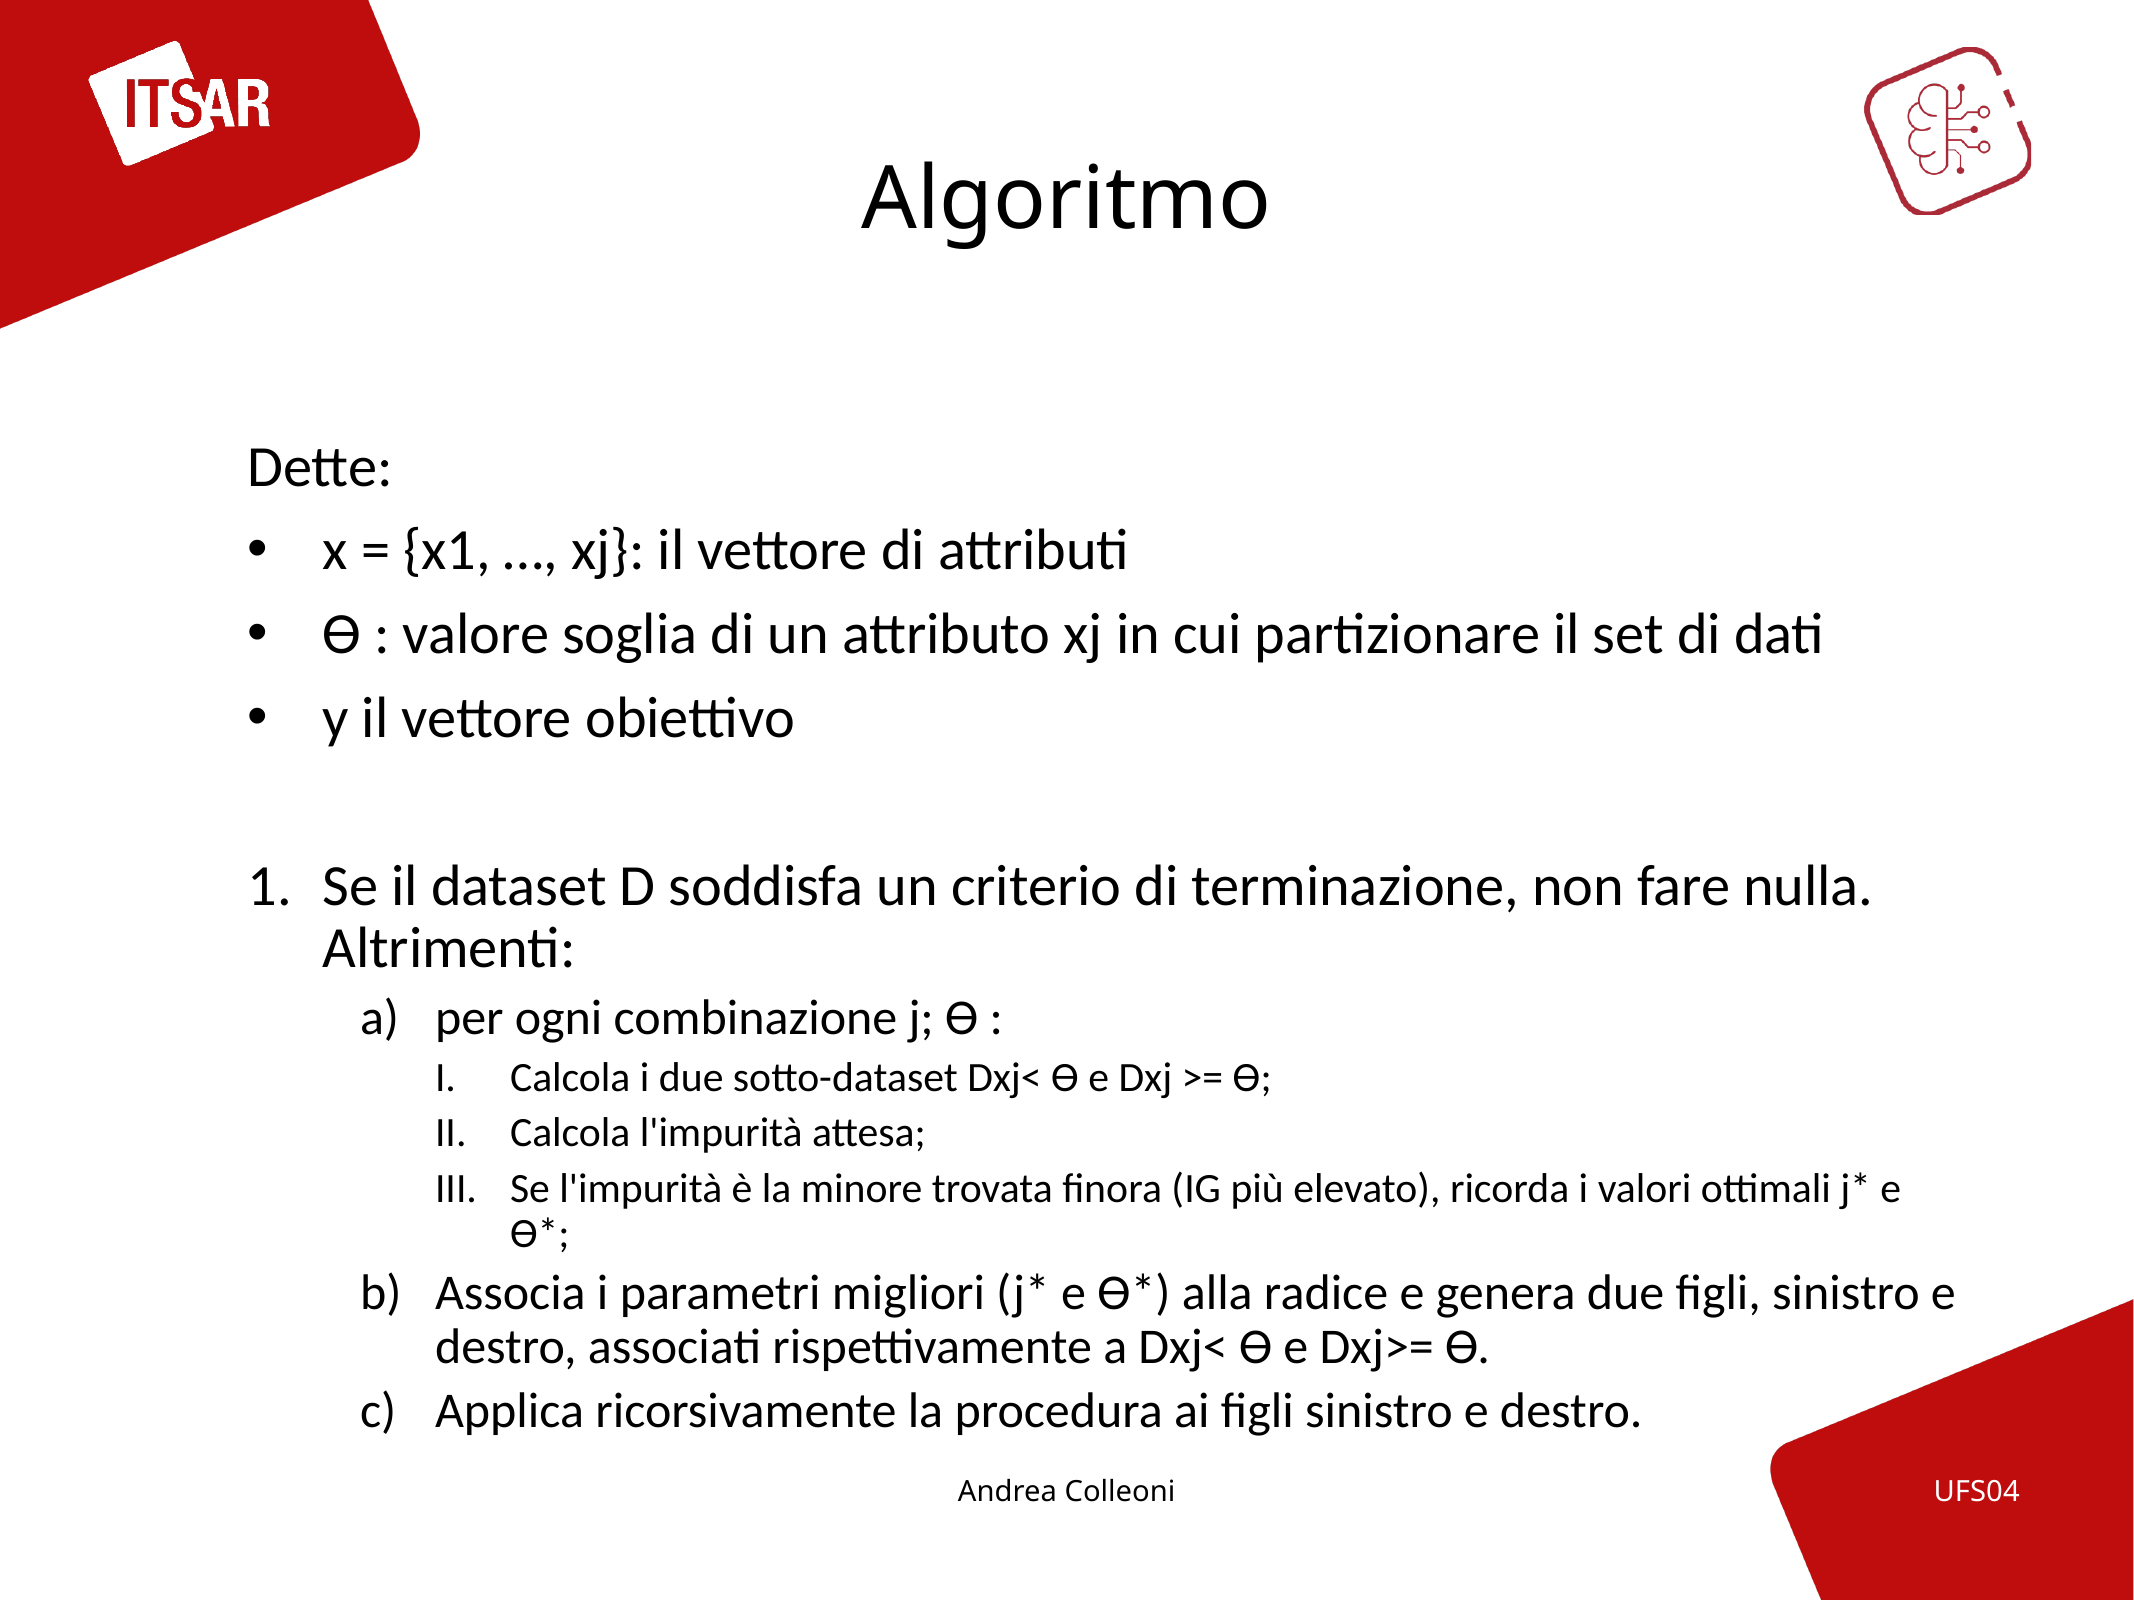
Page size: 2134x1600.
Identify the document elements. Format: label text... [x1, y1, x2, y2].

list UFS04 [1603, 1469, 2035, 1517]
picture [1763, 1230, 2134, 1600]
list Andrea Colleoni [680, 1468, 1454, 1517]
list Dette: x = {x1, …, xj}: il vettore di attributi Ɵ : valore soglia di un attributo xj in cui partizionare il set di dati y il vettore obiettivo Se il dataset D soddisfa un criterio di terminazione, non fare nulla. Altrimenti: per ogni combinazione j; Ɵ : Calcola i due sotto-dataset Dxj< Ɵ e Dxj >= Ɵ; Calcola l'impurità attesa; Se l'impurità è la minore trovata finora (IG più elevato), ricorda i valori ottimali j* e Ɵ*; Associa i parametri migliori (j* e Ɵ*) alla radice e genera due figli, sinistro e destro, associati rispettivamente a Dxj< Ɵ e Dxj>= Ɵ. Applica ricorsivamente la procedura ai figli sinistro e destro. [232, 428, 1978, 1457]
list Algoritmo [441, 145, 1692, 257]
picture [1864, 47, 2032, 215]
picture [0, 0, 427, 370]
